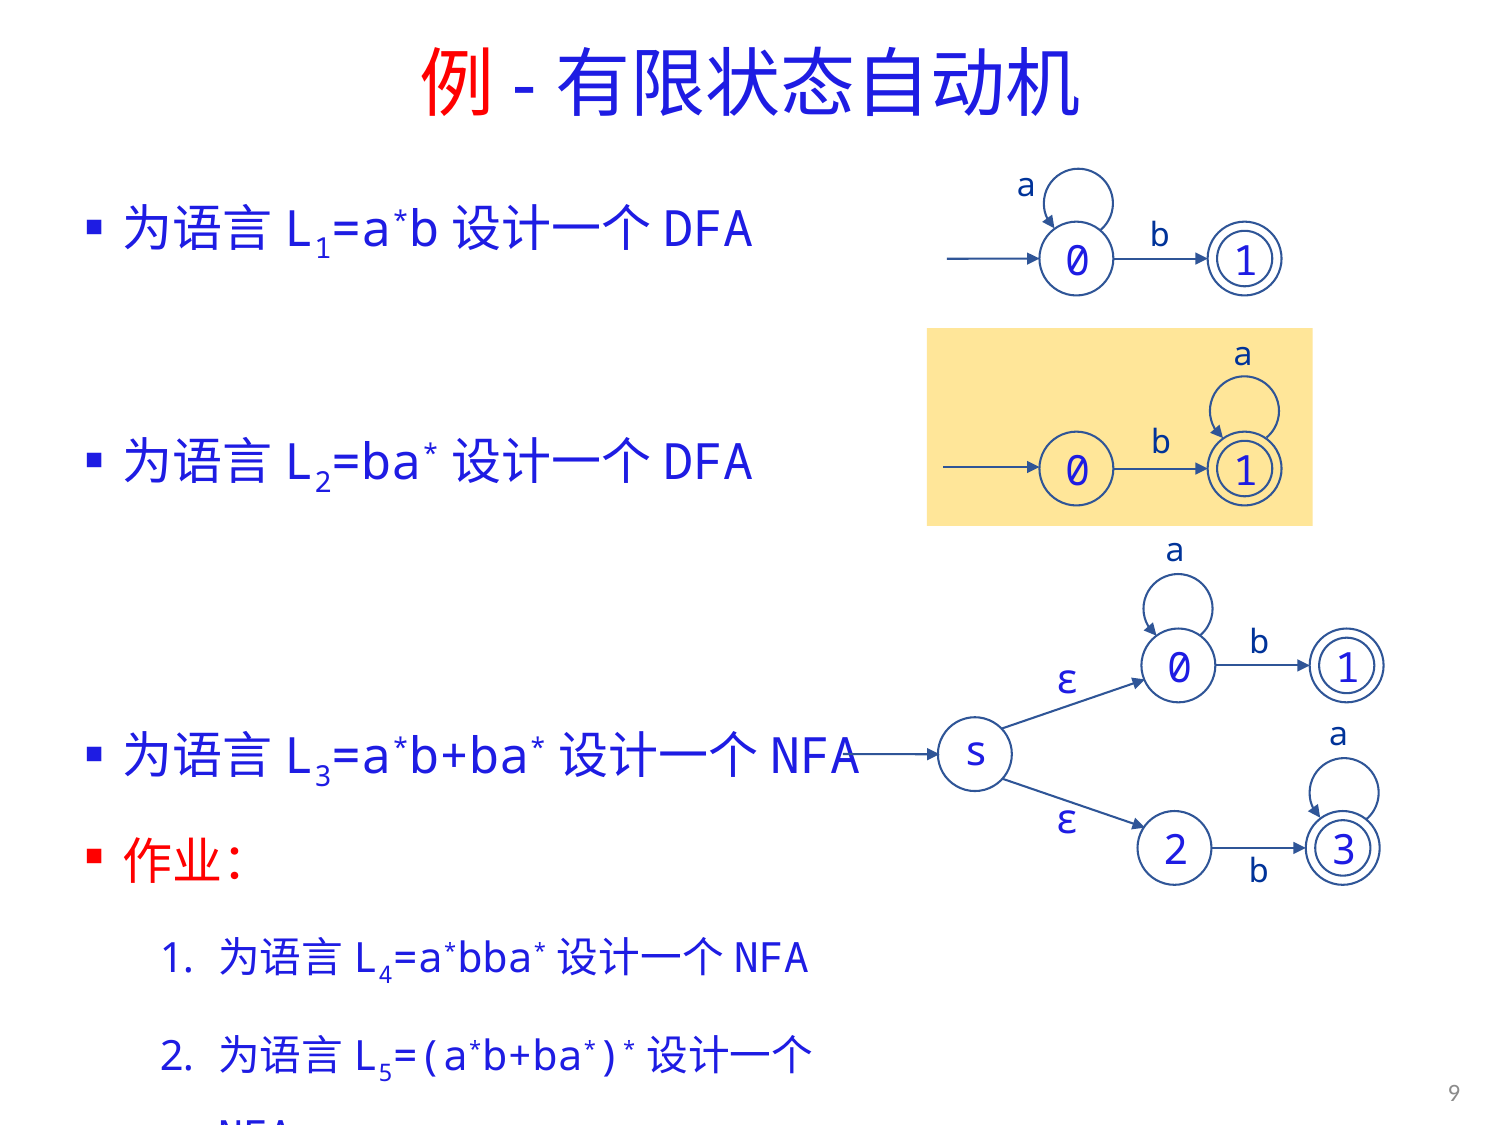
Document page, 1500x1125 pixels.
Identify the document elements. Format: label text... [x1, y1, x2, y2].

text_box [926, 327, 1314, 521]
title 例-有限状态自动机 [316, 21, 1184, 151]
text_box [946, 156, 1282, 296]
slide_number 9 [1354, 1061, 1476, 1121]
list 为语言L1=a*b设计一个DFA 为语言L2=ba*设计一个DFA 为语言L3=a*b+ba*设计一个NFA 作业： 为语言L4=a*bba*设计一个NFA 为语言L5=(a*b+ba*)*设计一个NFA [69, 183, 879, 1095]
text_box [842, 521, 1384, 896]
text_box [943, 325, 1282, 506]
